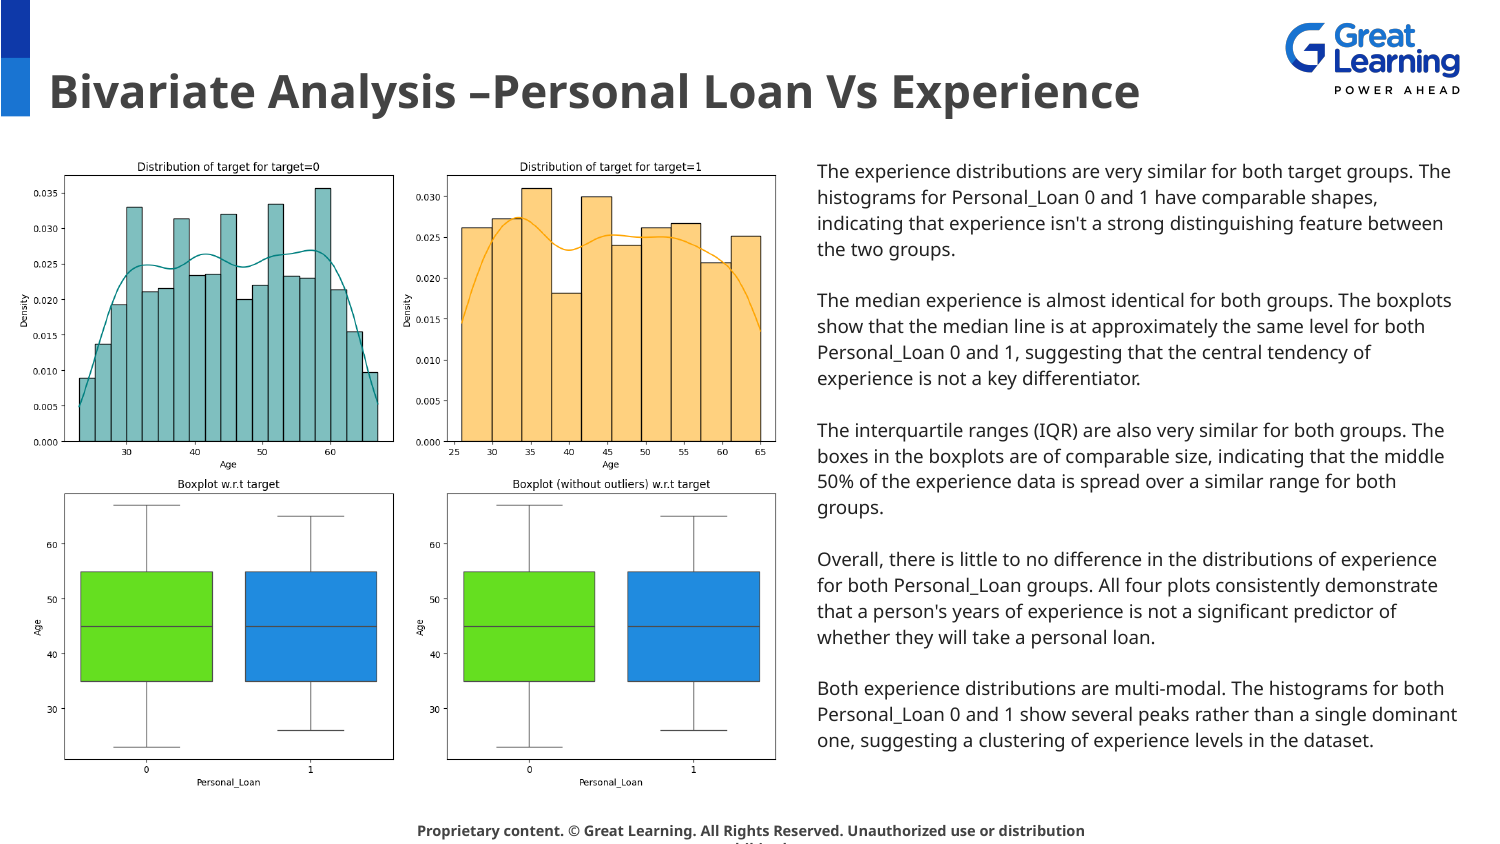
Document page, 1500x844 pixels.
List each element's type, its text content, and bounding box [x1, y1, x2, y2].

title Bivariate Analysis –Personal Loan Vs Experience [33, 47, 1412, 142]
list The experience distributions are very similar for both target groups. The histograms for Personal_Loan 0 and 1 have comparable shapes, indicating that experience isn't a strong distinguishing feature between the two groups. The median experience is almost identical for both groups. The boxplots show that the median line is at approximately the same level for both Personal_Loan 0 and 1, suggesting that the central tendency of experience is not a key differentiator. The interquartile ranges (IQR) are also very similar for both groups. The boxes in the boxplots are of comparable size, indicating that the middle 50% of the experience data is spread over a similar range for both groups. Overall, there is little to no difference in the distributions of experience for both Personal_Loan groups. All four plots consistently demonstrate that a person's years of experience is not a significant predictor of whether they will take a personal loan. Both experience distributions are multi-modal. The histograms for both Personal_Loan 0 and 1 show several peaks rather than a single dominant one, suggesting a clustering of experience levels in the dataset. [780, 141, 1479, 808]
picture [1258, 11, 1487, 106]
picture [13, 155, 781, 794]
